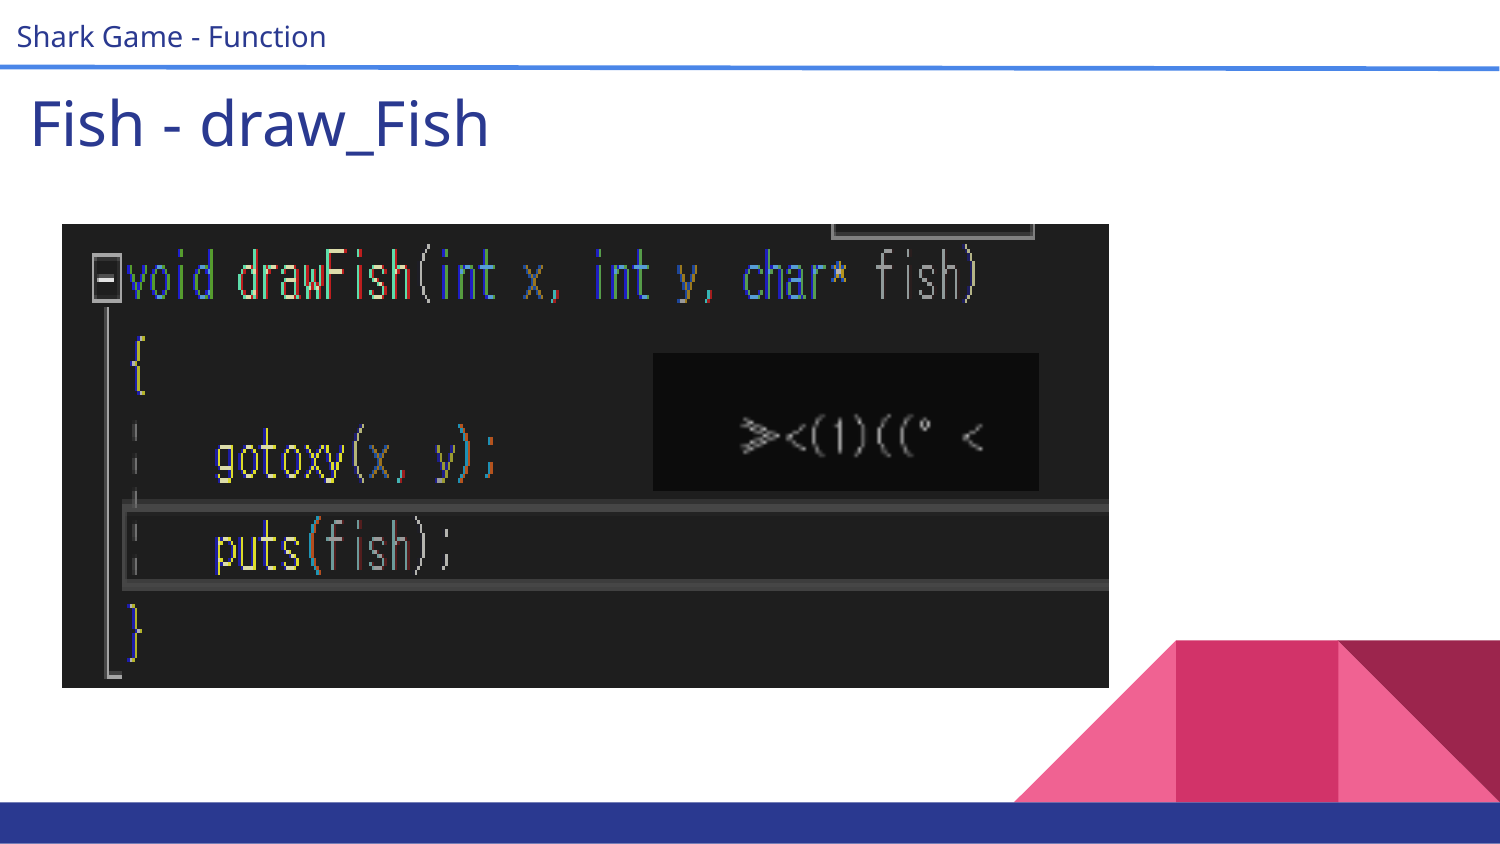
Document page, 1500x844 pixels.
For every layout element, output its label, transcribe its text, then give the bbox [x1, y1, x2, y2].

text_box Fish - draw_Fish [0, 78, 1011, 178]
text_box Shark Game - Function [1, 3, 440, 65]
picture [62, 224, 1109, 688]
